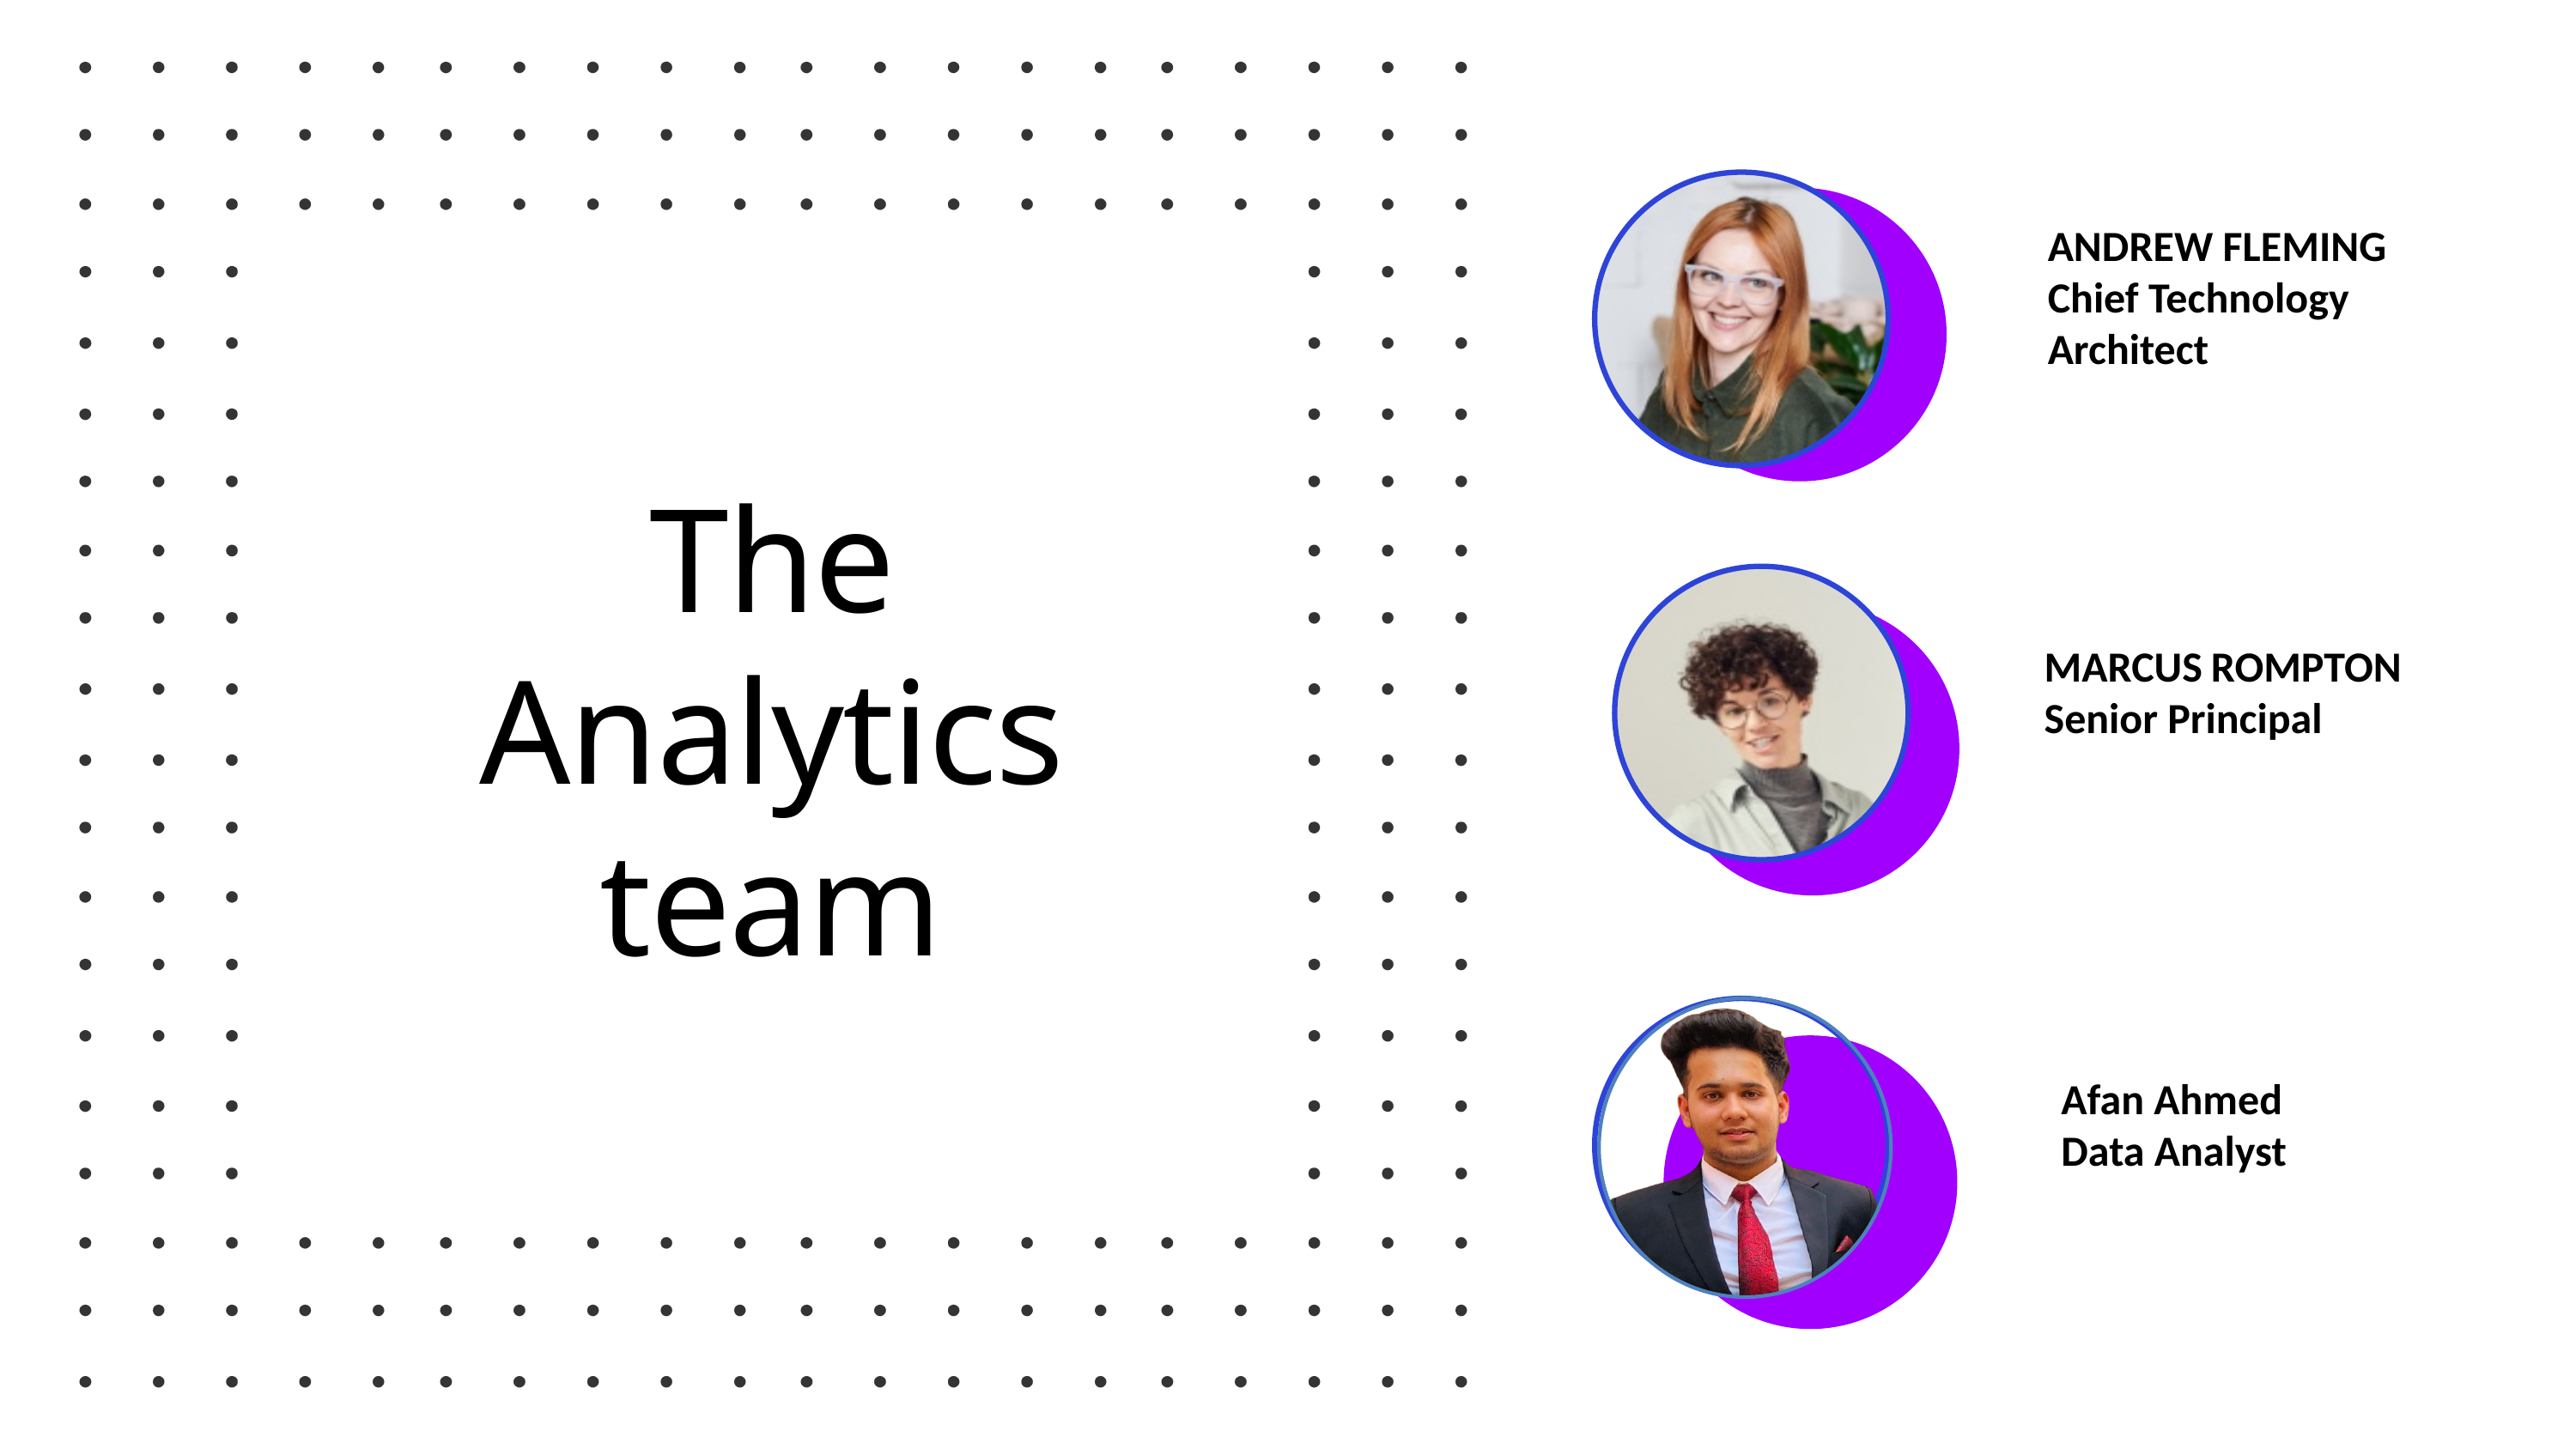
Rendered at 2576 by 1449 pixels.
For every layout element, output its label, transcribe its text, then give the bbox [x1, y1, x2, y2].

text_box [70, 57, 1472, 1392]
text_box Afan Ahmed Data Analyst [2048, 1065, 2425, 1182]
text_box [1665, 601, 1960, 896]
text_box ANDREW FLEMING Chief Technology Architect [2034, 212, 2464, 379]
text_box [1663, 1034, 1958, 1330]
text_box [1607, 563, 1916, 863]
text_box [1588, 166, 1895, 472]
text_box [1652, 187, 1947, 482]
text_box MARCUS ROMPTON Senior Principal [2031, 633, 2415, 749]
text_box [1592, 995, 1747, 1260]
text_box [1597, 996, 1843, 1271]
